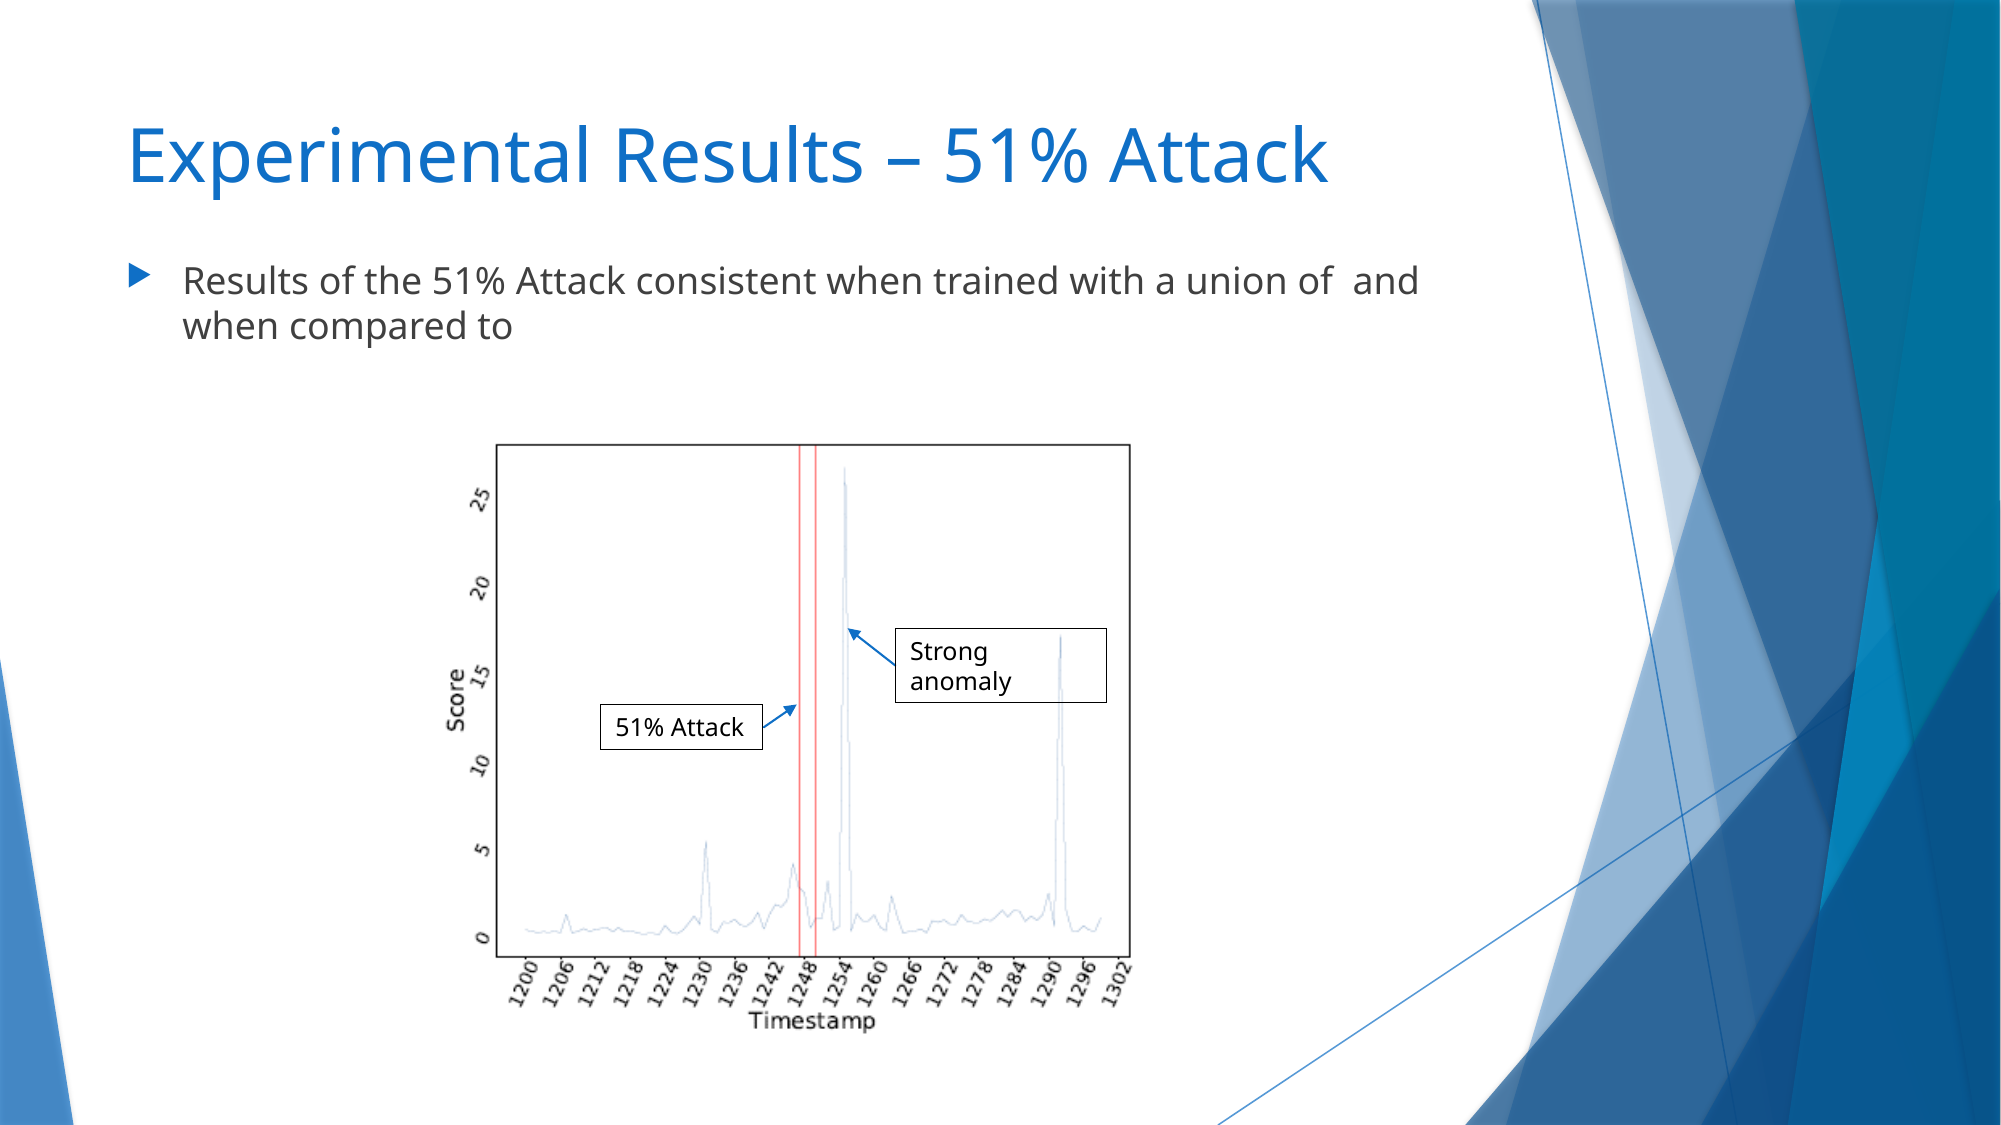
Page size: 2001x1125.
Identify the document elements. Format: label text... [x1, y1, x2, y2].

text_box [763, 703, 798, 728]
title Experimental Results – 51% Attack [111, 99, 1522, 317]
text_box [847, 627, 896, 652]
picture [421, 409, 1197, 1046]
